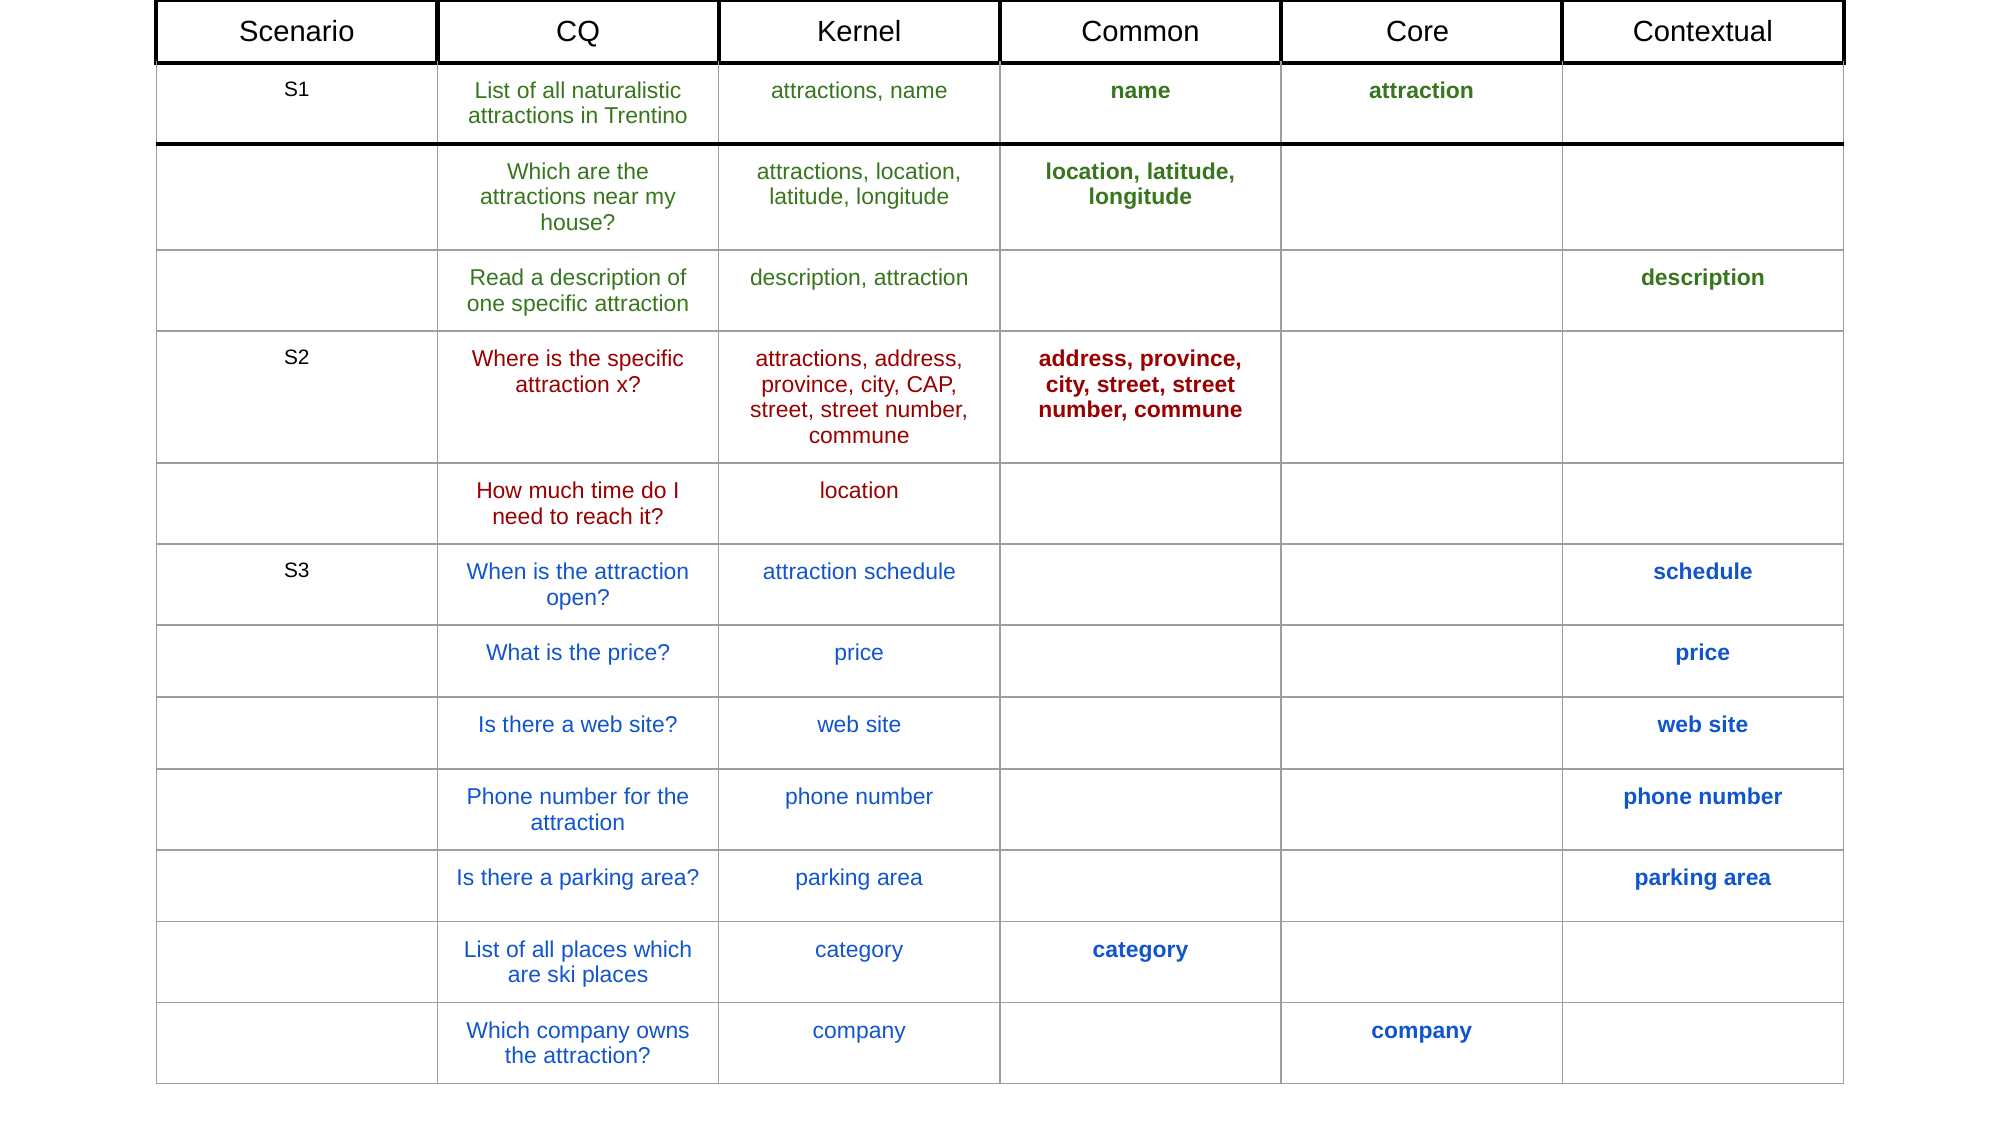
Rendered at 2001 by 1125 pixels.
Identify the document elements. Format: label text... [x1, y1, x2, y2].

table_cell [157, 1003, 437, 1083]
table_cell phone number [1563, 770, 1843, 849]
table_cell location, latitude, longitude [1001, 146, 1280, 249]
table_cell [1563, 146, 1843, 249]
table_header Kernel [721, 2, 998, 61]
table_cell [1001, 251, 1280, 330]
table_cell [1282, 251, 1562, 330]
table_cell company [719, 1003, 999, 1083]
table_cell address, province, city, street, street number, commune [1001, 332, 1280, 462]
table_cell [1563, 1003, 1843, 1083]
table_cell parking area [719, 851, 999, 921]
table_cell web site [719, 698, 999, 768]
table_cell S2 [157, 332, 437, 462]
table_cell Is there a web site? [438, 698, 718, 768]
table_cell [157, 251, 437, 330]
table_cell [1282, 464, 1562, 543]
table_cell Which are the attractions near my house? [438, 146, 718, 249]
table_cell [1001, 1003, 1280, 1083]
table_cell [1001, 464, 1280, 543]
table_cell [1001, 851, 1280, 921]
table_cell price [719, 626, 999, 696]
table_cell [1563, 922, 1843, 1002]
table_cell Read a description of one specific attraction [438, 251, 718, 330]
table_cell List of all naturalistic attractions in Trentino [438, 65, 718, 142]
table_cell location [719, 464, 999, 543]
table_cell [1001, 626, 1280, 696]
table_cell attractions, name [719, 65, 999, 142]
table_cell description [1563, 251, 1843, 330]
table_cell [1563, 65, 1843, 142]
table_cell [1282, 545, 1562, 624]
table_cell parking area [1563, 851, 1843, 921]
table_cell List of all places which are ski places [438, 922, 718, 1002]
table_header Contextual [1564, 2, 1842, 61]
table_cell attractions, location, latitude, longitude [719, 146, 999, 249]
table_cell Phone number for the attraction [438, 770, 718, 849]
table_cell [157, 770, 437, 849]
table_cell category [719, 922, 999, 1002]
table_cell [157, 698, 437, 768]
table_cell Where is the specific attraction x? [438, 332, 718, 462]
table_header Common [1002, 2, 1279, 61]
table_header Core [1283, 2, 1560, 61]
table_cell S1 [157, 65, 437, 142]
table_cell [1001, 698, 1280, 768]
table_cell [1563, 464, 1843, 543]
table_cell [157, 851, 437, 921]
table_cell name [1001, 65, 1280, 142]
table_cell [157, 464, 437, 543]
table_cell [1563, 332, 1843, 462]
table_cell [157, 922, 437, 1002]
table_cell schedule [1563, 545, 1843, 624]
table_cell category [1001, 922, 1280, 1002]
table_cell Which company owns the attraction? [438, 1003, 718, 1083]
table_cell [1282, 922, 1562, 1002]
table_cell [1282, 851, 1562, 921]
table_cell What is the price? [438, 626, 718, 696]
table_cell [1001, 770, 1280, 849]
table_cell web site [1563, 698, 1843, 768]
table_cell [1282, 698, 1562, 768]
table_cell attraction schedule [719, 545, 999, 624]
table_cell price [1563, 626, 1843, 696]
table_cell attraction [1282, 65, 1562, 142]
table_header CQ [440, 2, 717, 61]
table_cell phone number [719, 770, 999, 849]
table_cell S3 [157, 545, 437, 624]
table_cell [157, 626, 437, 696]
table_cell [1001, 545, 1280, 624]
table_cell Is there a parking area? [438, 851, 718, 921]
table_cell When is the attraction open? [438, 545, 718, 624]
table_header Scenario [158, 2, 435, 61]
table_cell [1282, 146, 1562, 249]
table_cell [1282, 770, 1562, 849]
table_cell description, attraction [719, 251, 999, 330]
table_cell How much time do I need to reach it? [438, 464, 718, 543]
table_cell [1282, 626, 1562, 696]
table_cell company [1282, 1003, 1562, 1083]
table_cell attractions, address, province, city, CAP, street, street number, commune [719, 332, 999, 462]
table_cell [1282, 332, 1562, 462]
table_cell [157, 146, 437, 249]
